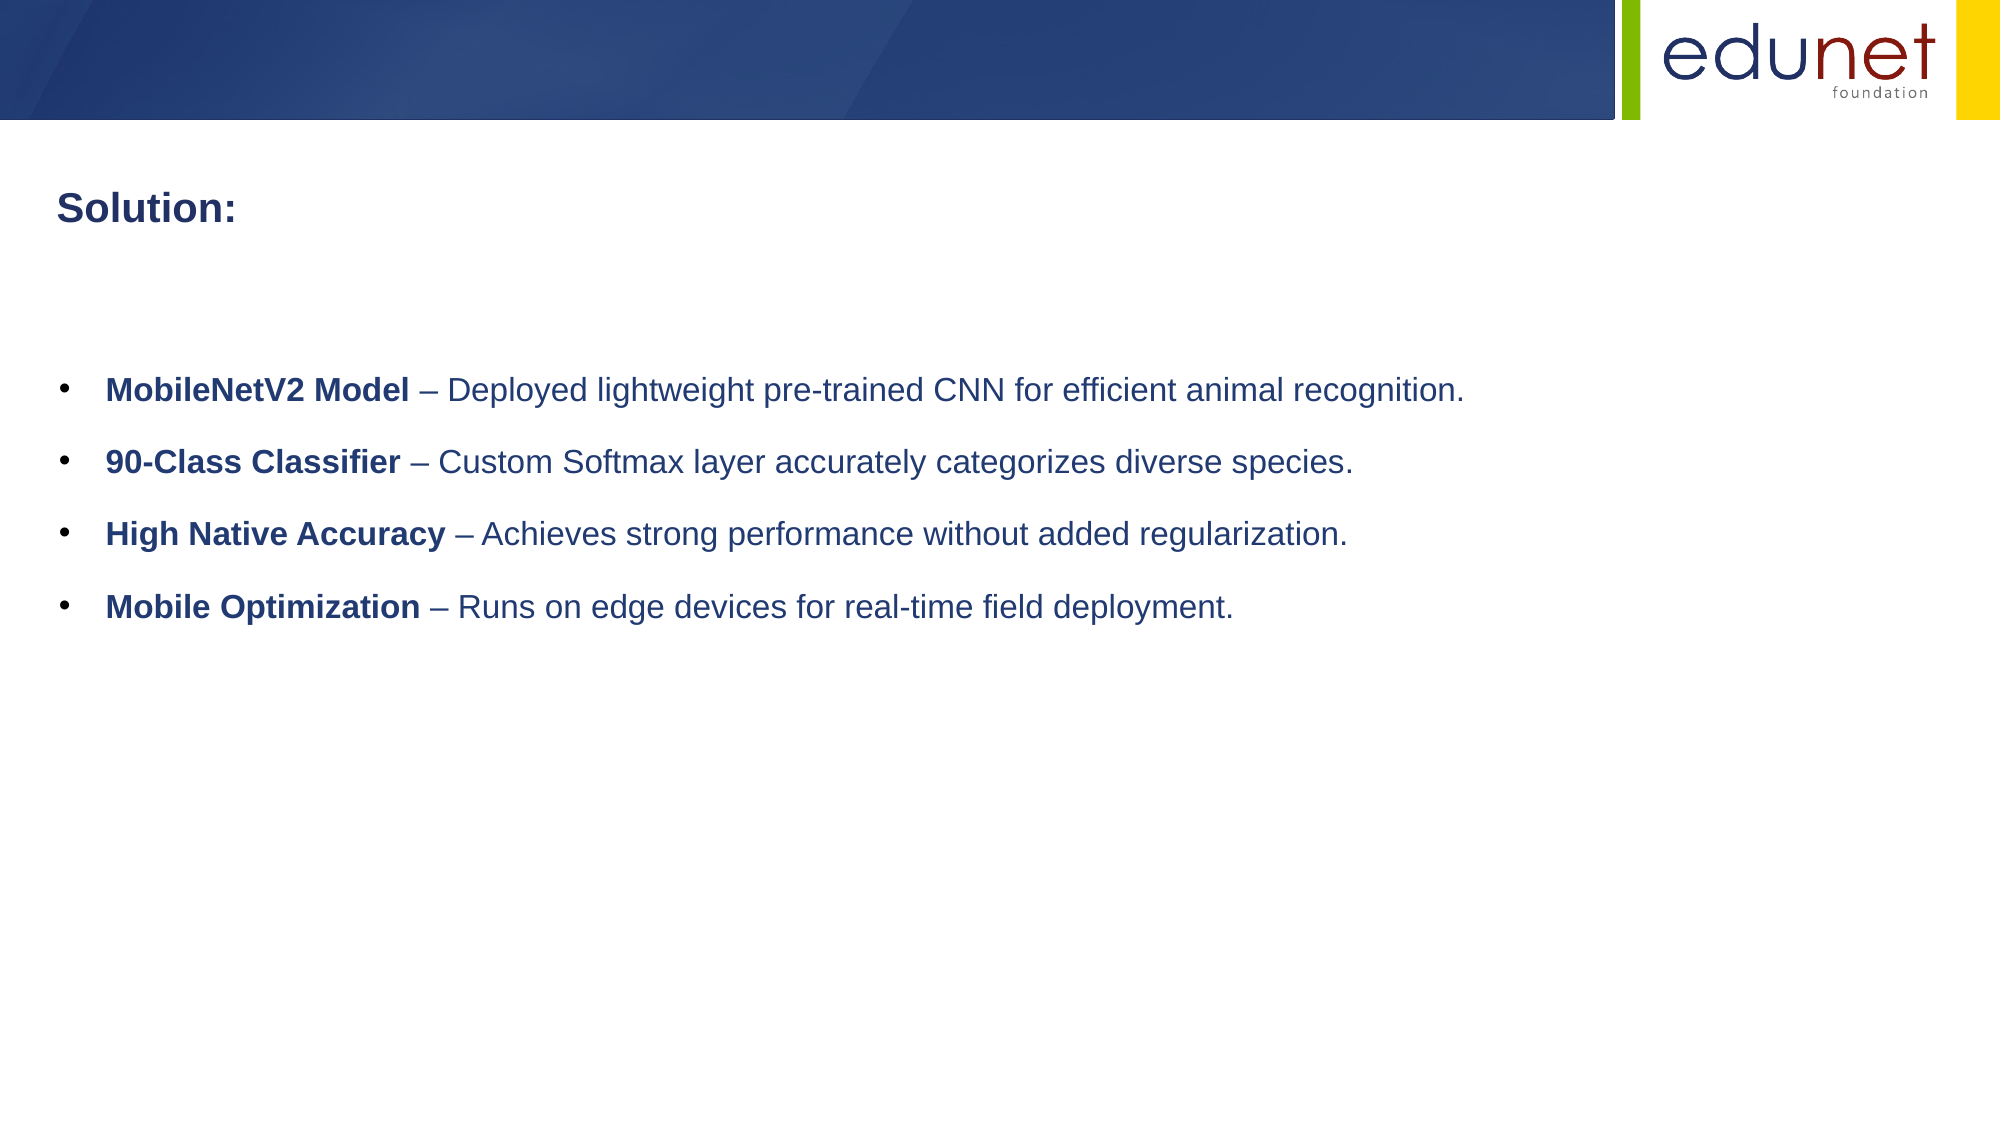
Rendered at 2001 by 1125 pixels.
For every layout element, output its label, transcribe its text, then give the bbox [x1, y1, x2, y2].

text_box Solution: [41, 172, 1043, 238]
text_box MobileNetV2 Model – Deployed lightweight pre-trained CNN for efficient animal recognition. 90-Class Classifier – Custom Softmax layer accurately categorizes diverse species. High Native Accuracy – Achieves strong performance without added regularization. Mobile Optimization – Runs on edge devices for real-time field deployment. [43, 355, 1672, 633]
picture [1652, 12, 1948, 108]
